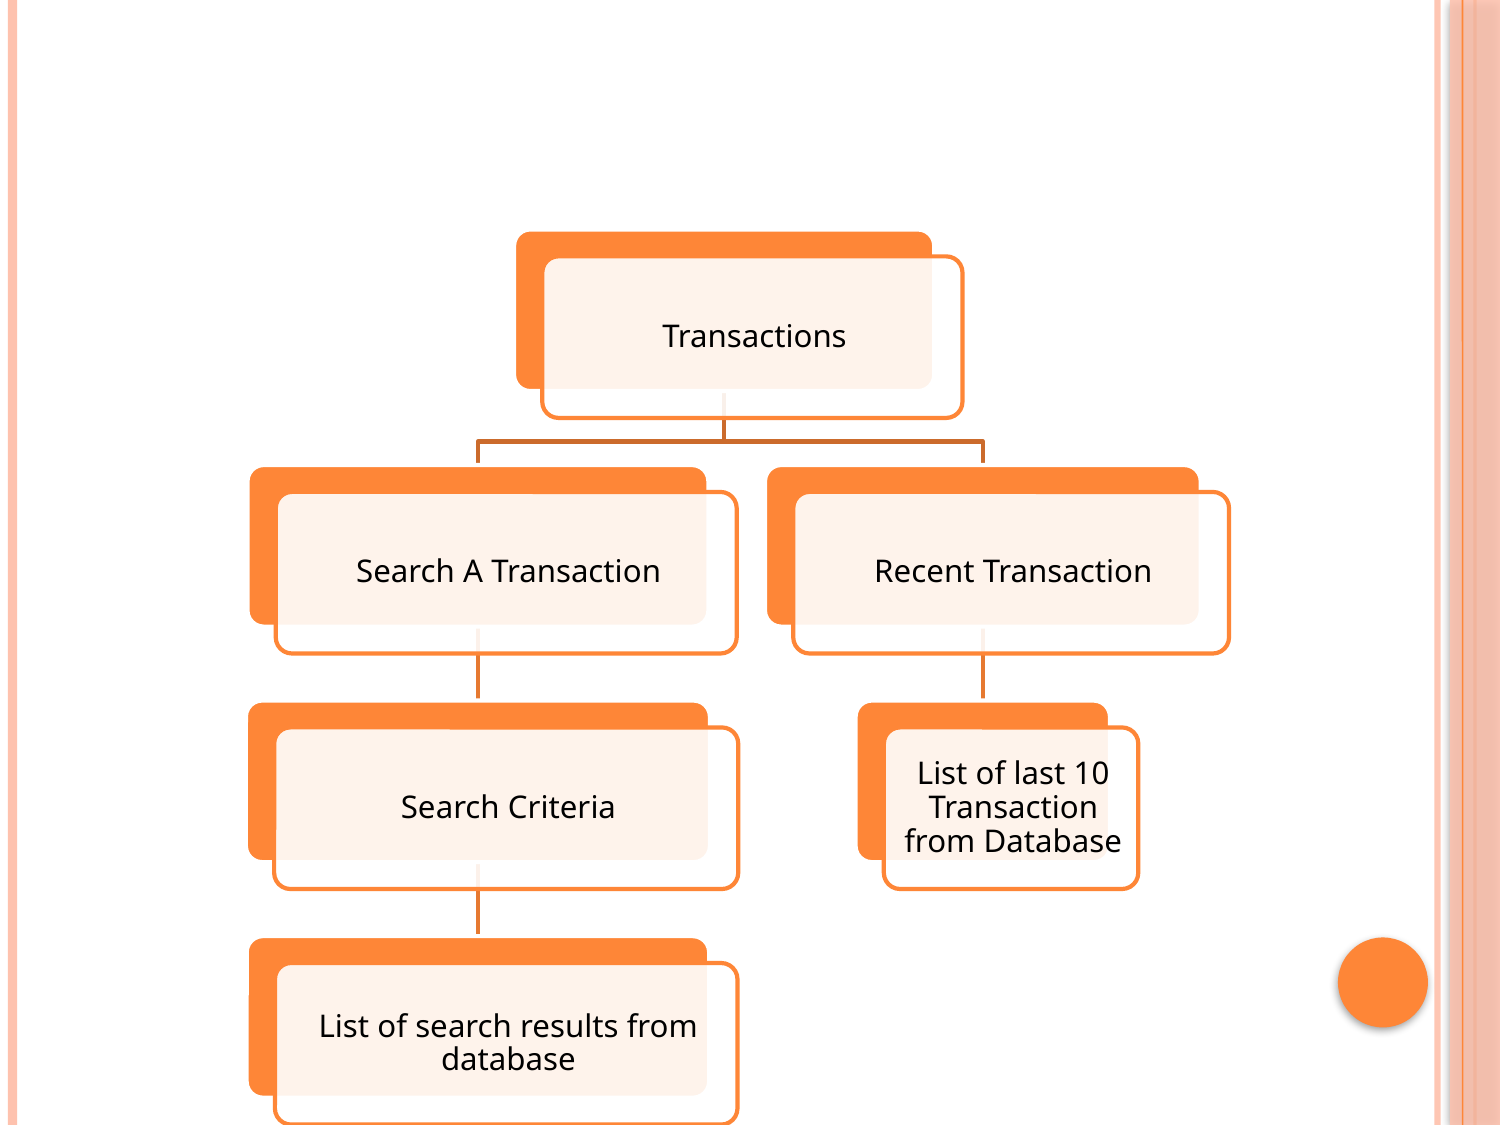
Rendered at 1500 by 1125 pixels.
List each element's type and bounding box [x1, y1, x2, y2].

text_box [0, 228, 1476, 1125]
